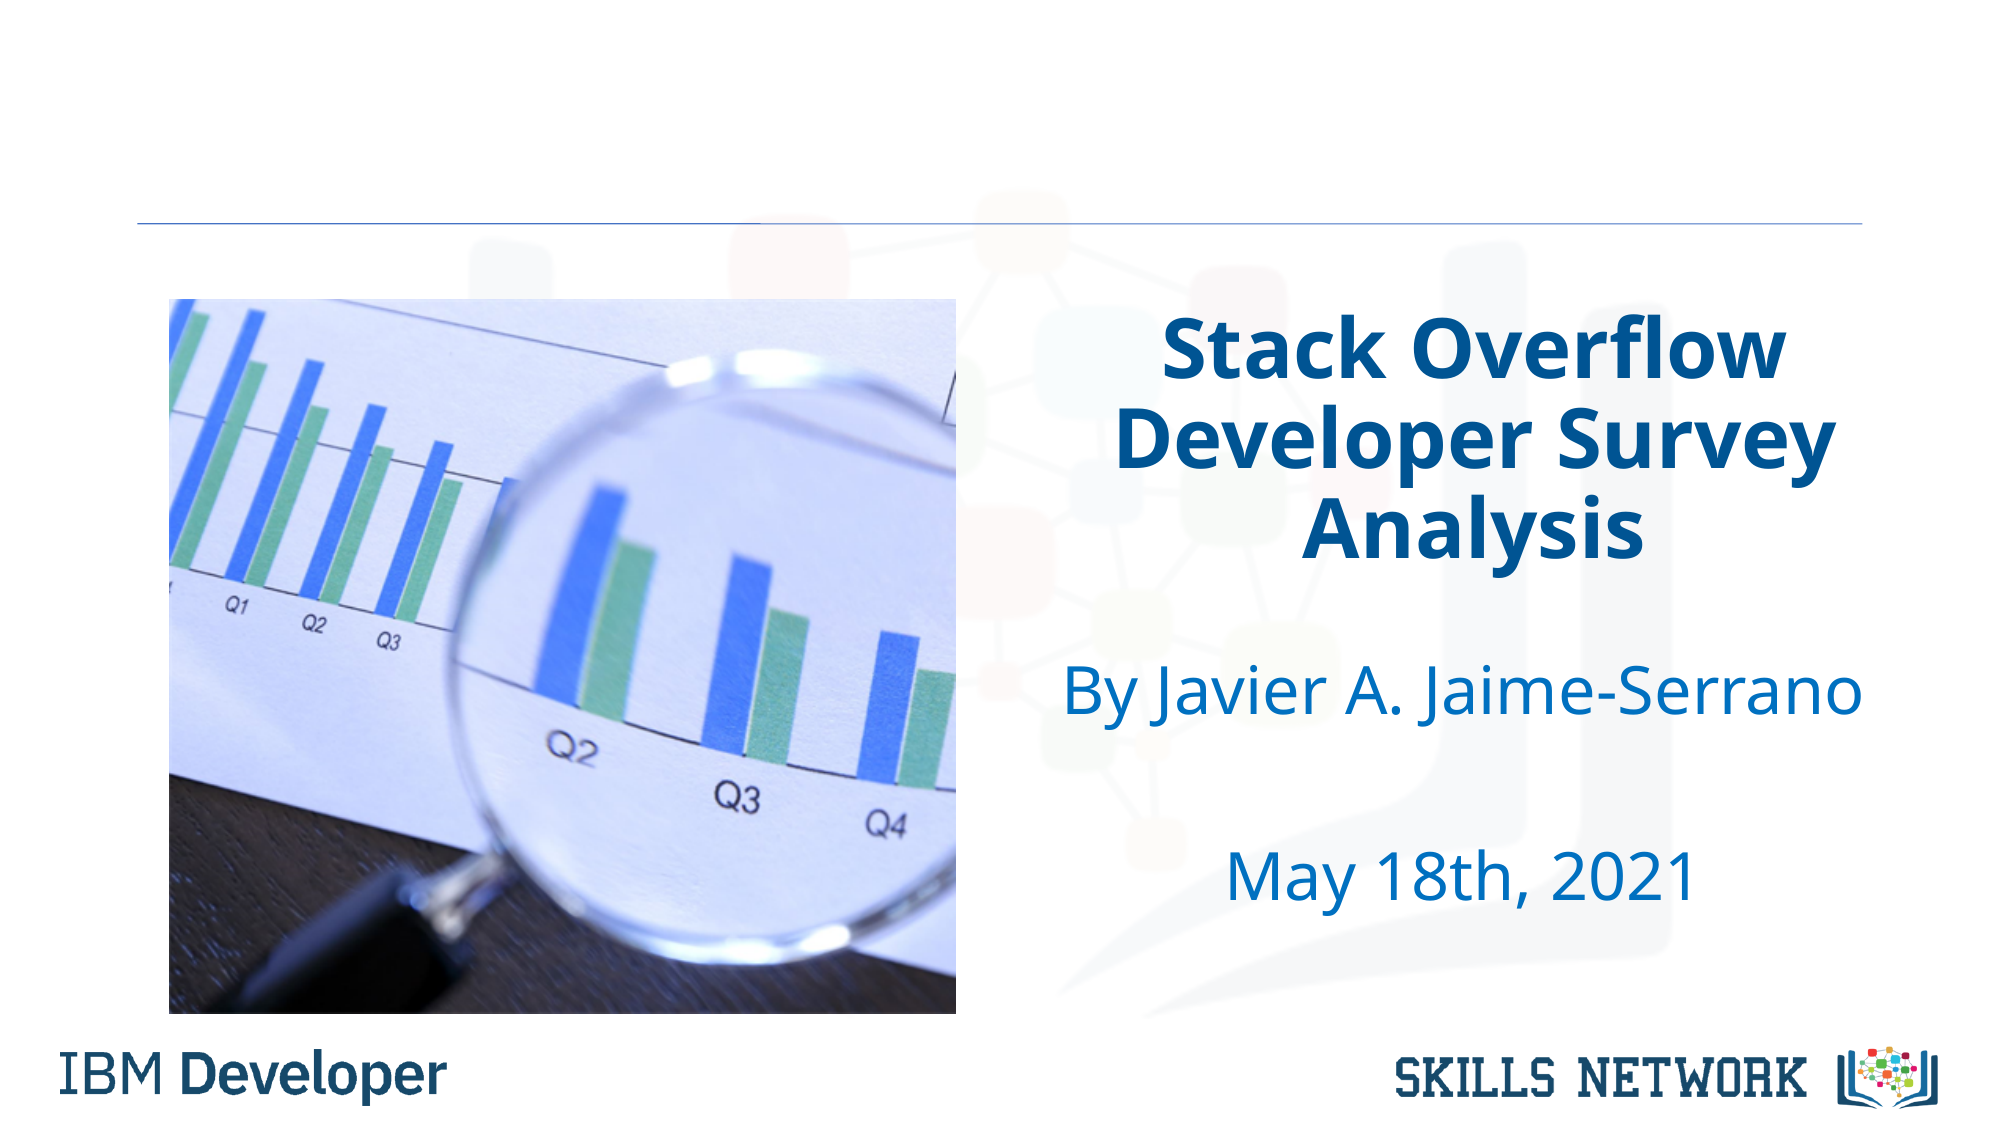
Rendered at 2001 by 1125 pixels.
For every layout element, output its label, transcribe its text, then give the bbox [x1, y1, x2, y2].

picture [55, 1045, 459, 1108]
list By Javier A. Jaime-Serrano May 18th, 2021 [1038, 649, 1889, 1014]
picture [1390, 1045, 1945, 1111]
picture [169, 299, 956, 1014]
title Stack Overflow Developer Survey Analysis [985, 299, 1964, 627]
